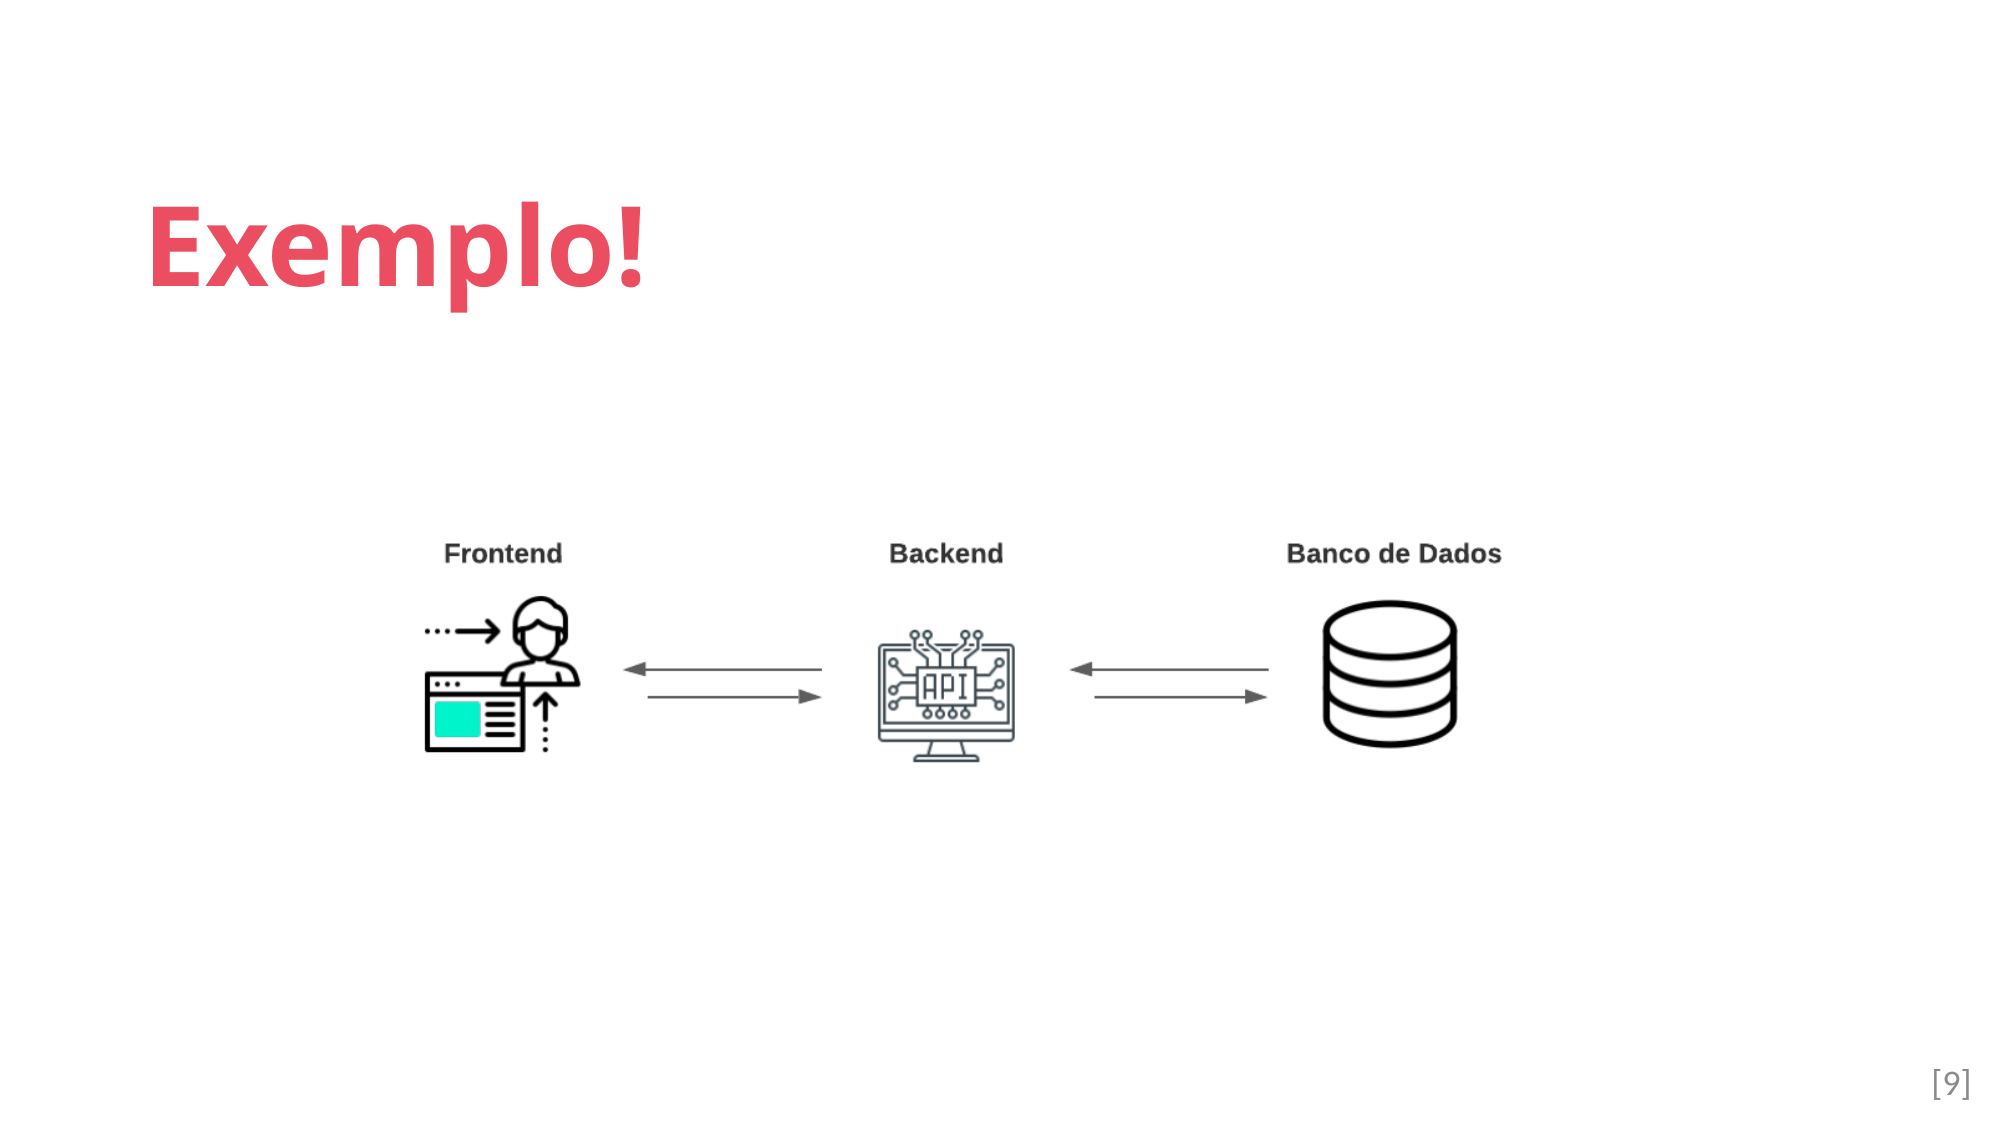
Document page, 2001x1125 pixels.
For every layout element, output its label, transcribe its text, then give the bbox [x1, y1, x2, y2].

text_box Exemplo! [123, 139, 1878, 324]
slide_number [9] [1871, 1038, 1992, 1125]
picture [267, 480, 1631, 821]
